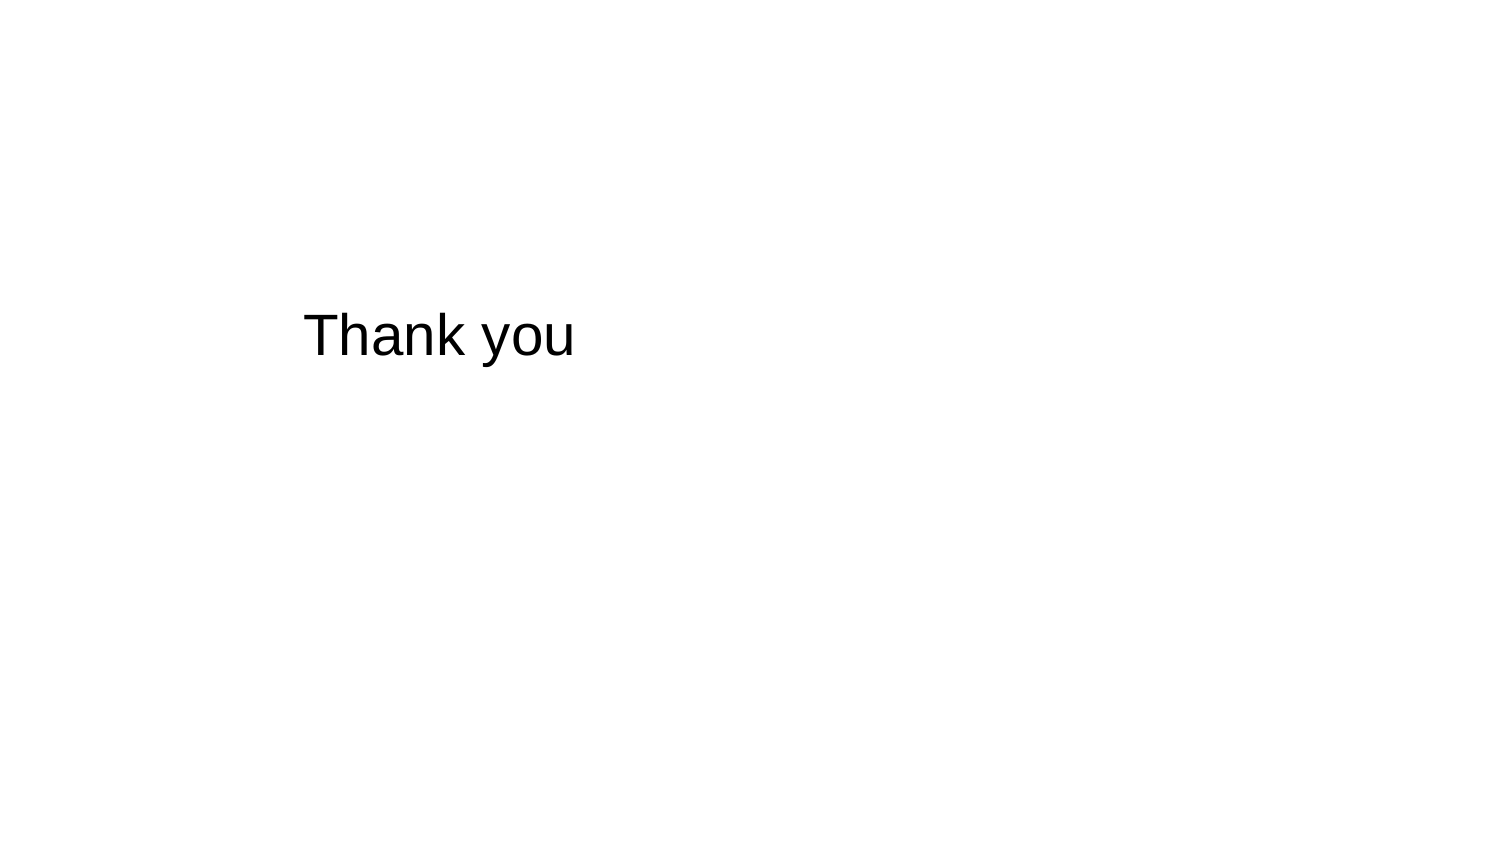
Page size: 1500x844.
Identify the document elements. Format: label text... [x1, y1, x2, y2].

title Thank you [288, 282, 1022, 377]
